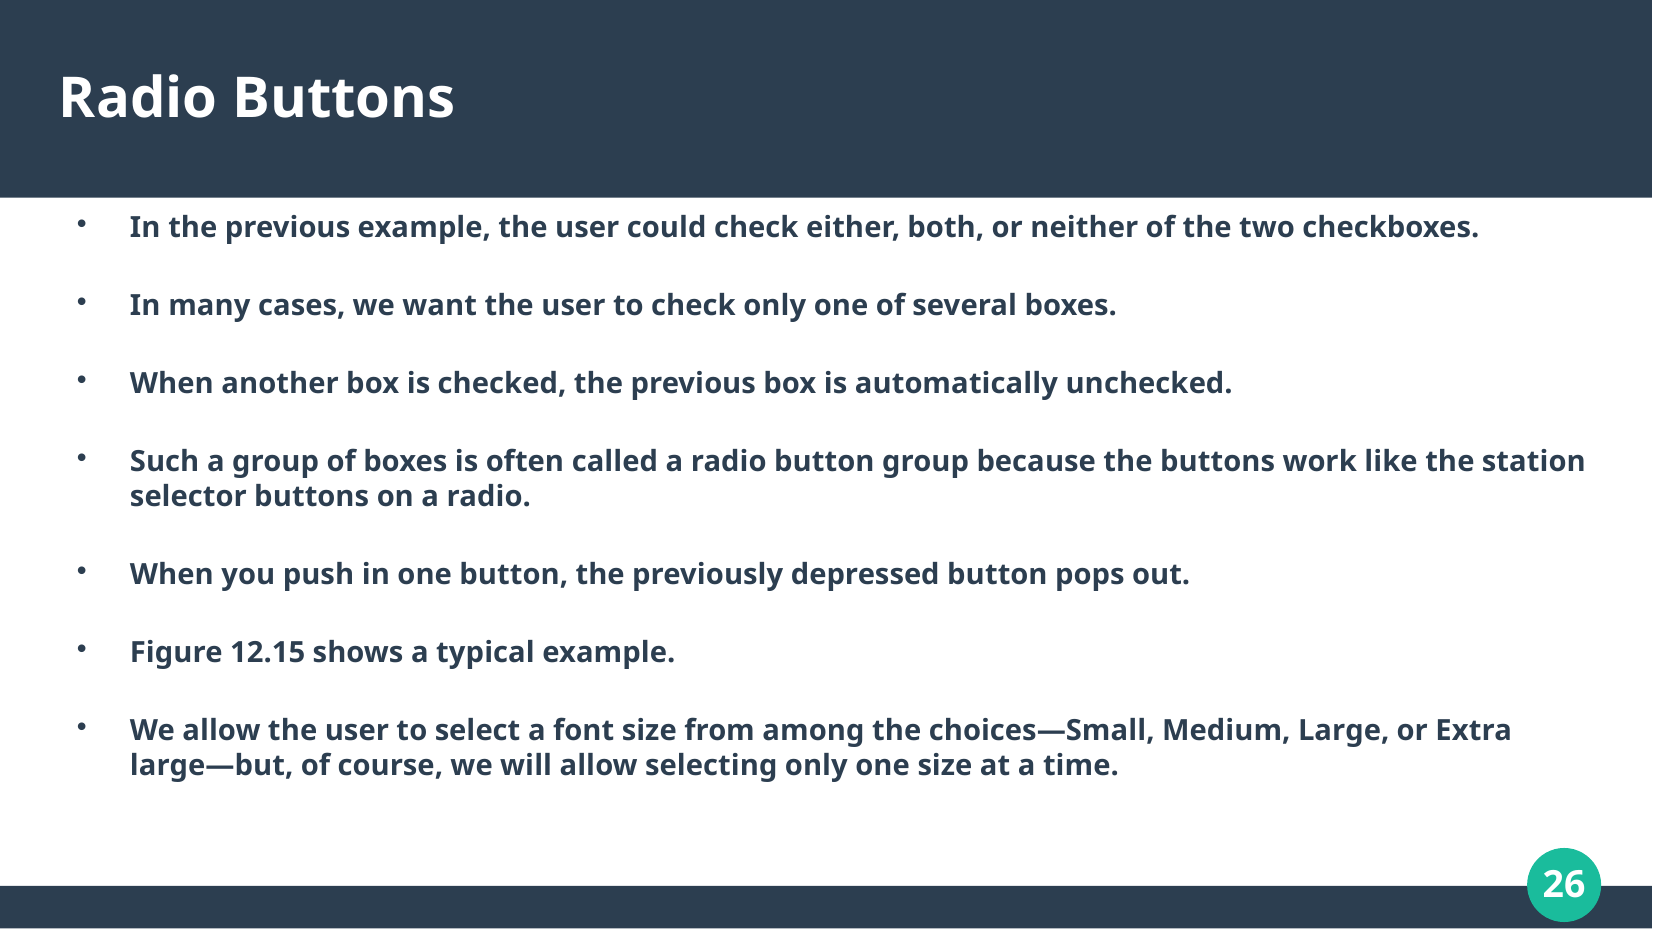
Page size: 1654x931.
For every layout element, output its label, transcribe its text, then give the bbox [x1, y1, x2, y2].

list In the previous example, the user could check either, both, or neither of the two checkboxes. In many cases, we want the user to check only one of several boxes. When another box is checked, the previous box is automatically unchecked. Such a group of boxes is often called a radio button group because the buttons work like the station selector buttons on a radio. When you push in one button, the previously depressed button pops out. Figure 12.15 shows a typical example. We allow the user to select a font size from among the choices—Small, Medium, Large, or Extra large—but, of course, we will allow selecting only one size at a time. [59, 208, 1593, 868]
title Radio Buttons [59, 37, 1593, 154]
